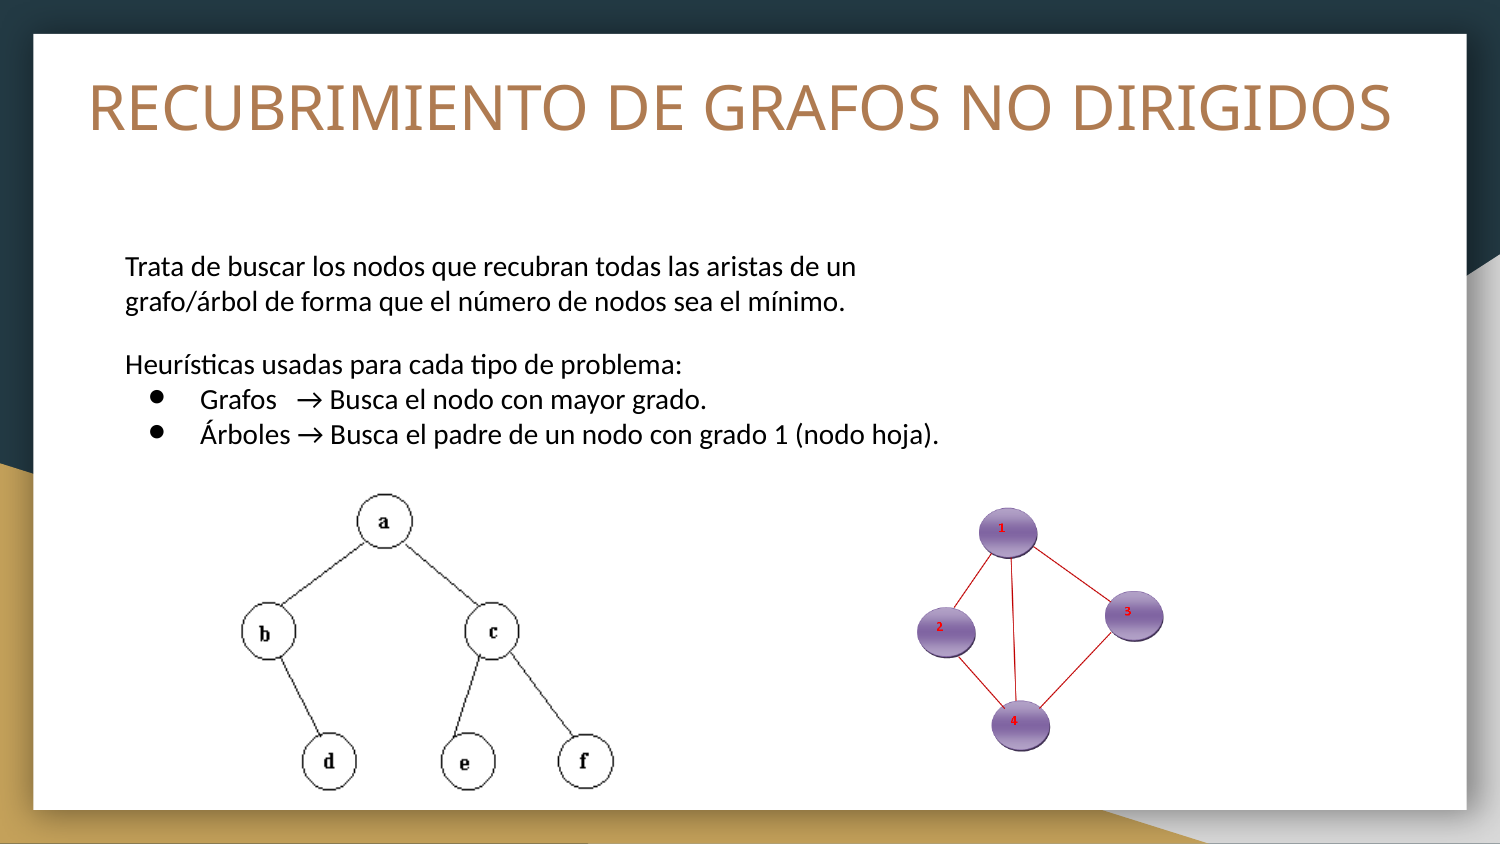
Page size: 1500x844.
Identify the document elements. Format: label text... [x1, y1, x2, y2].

title RECUBRIMIENTO DE GRAFOS NO DIRIGIDOS [72, 52, 1450, 144]
text_box Heurísticas usadas para cada tipo de problema: Grafos → Busca el nodo con mayor grado. Árboles → Busca el padre de un nodo con grado 1 (nodo hoja). [110, 330, 1375, 473]
text_box Trata de buscar los nodos que recubran todas las aristas de un grafo/árbol de forma que el número de nodos sea el mínimo. [110, 231, 913, 323]
picture [836, 480, 1230, 790]
picture [218, 480, 759, 808]
